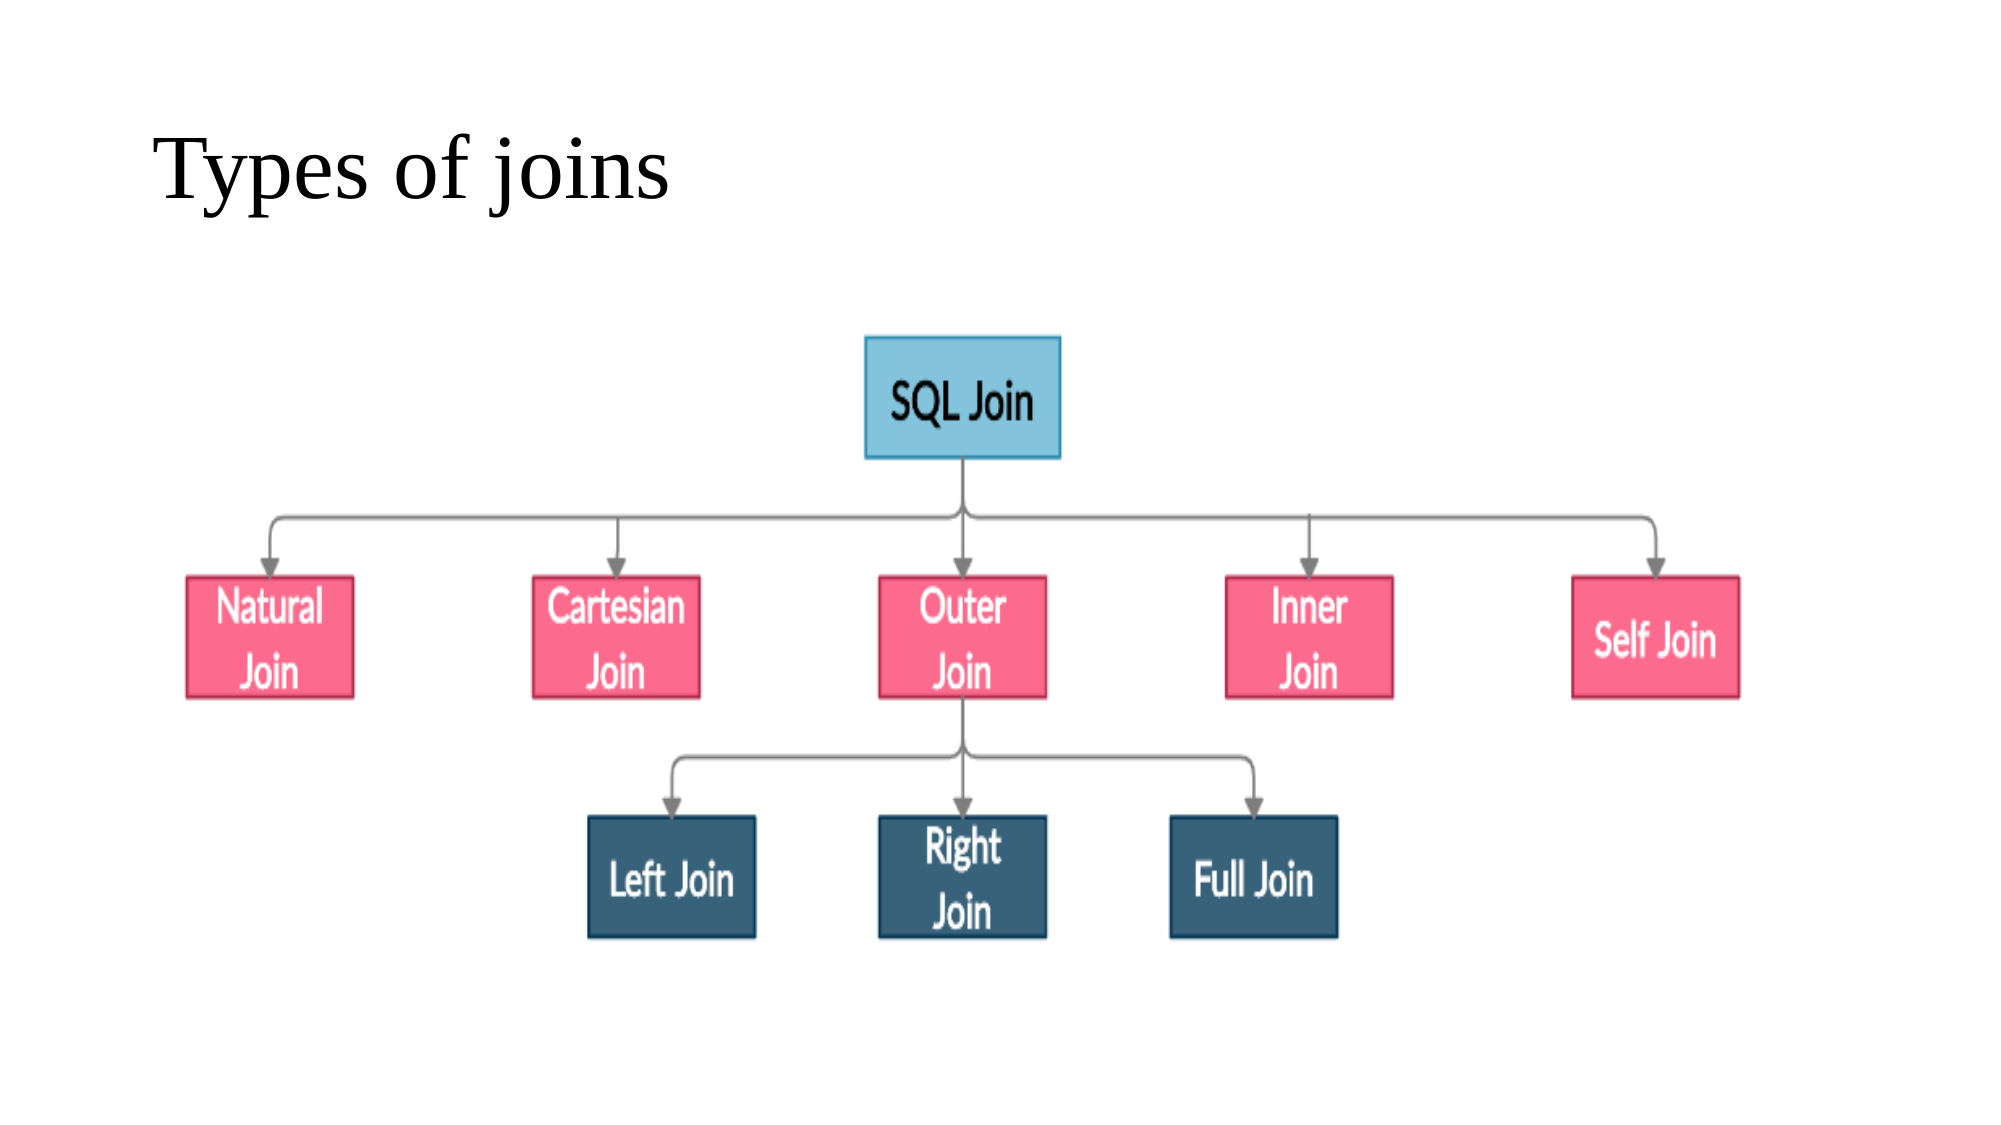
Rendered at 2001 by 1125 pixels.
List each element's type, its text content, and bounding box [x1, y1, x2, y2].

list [81, 260, 1858, 1002]
title Types of joins [137, 59, 1863, 278]
